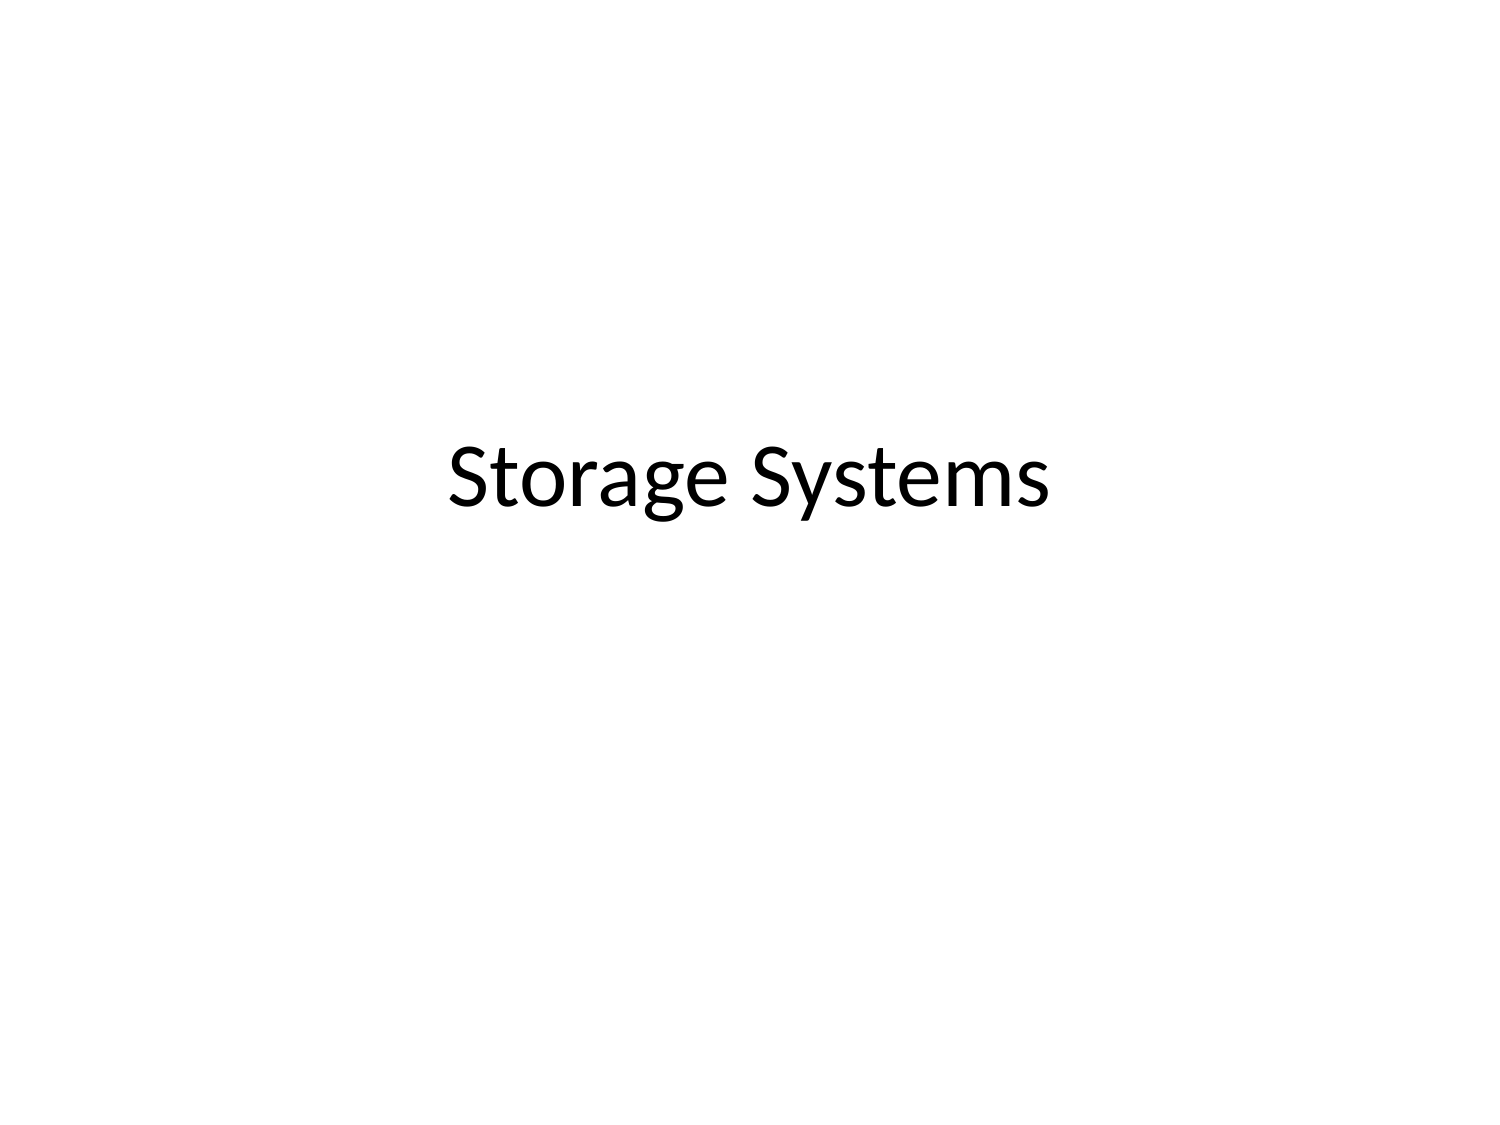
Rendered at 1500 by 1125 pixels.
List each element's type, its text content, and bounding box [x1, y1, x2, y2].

title Storage Systems [112, 349, 1388, 591]
